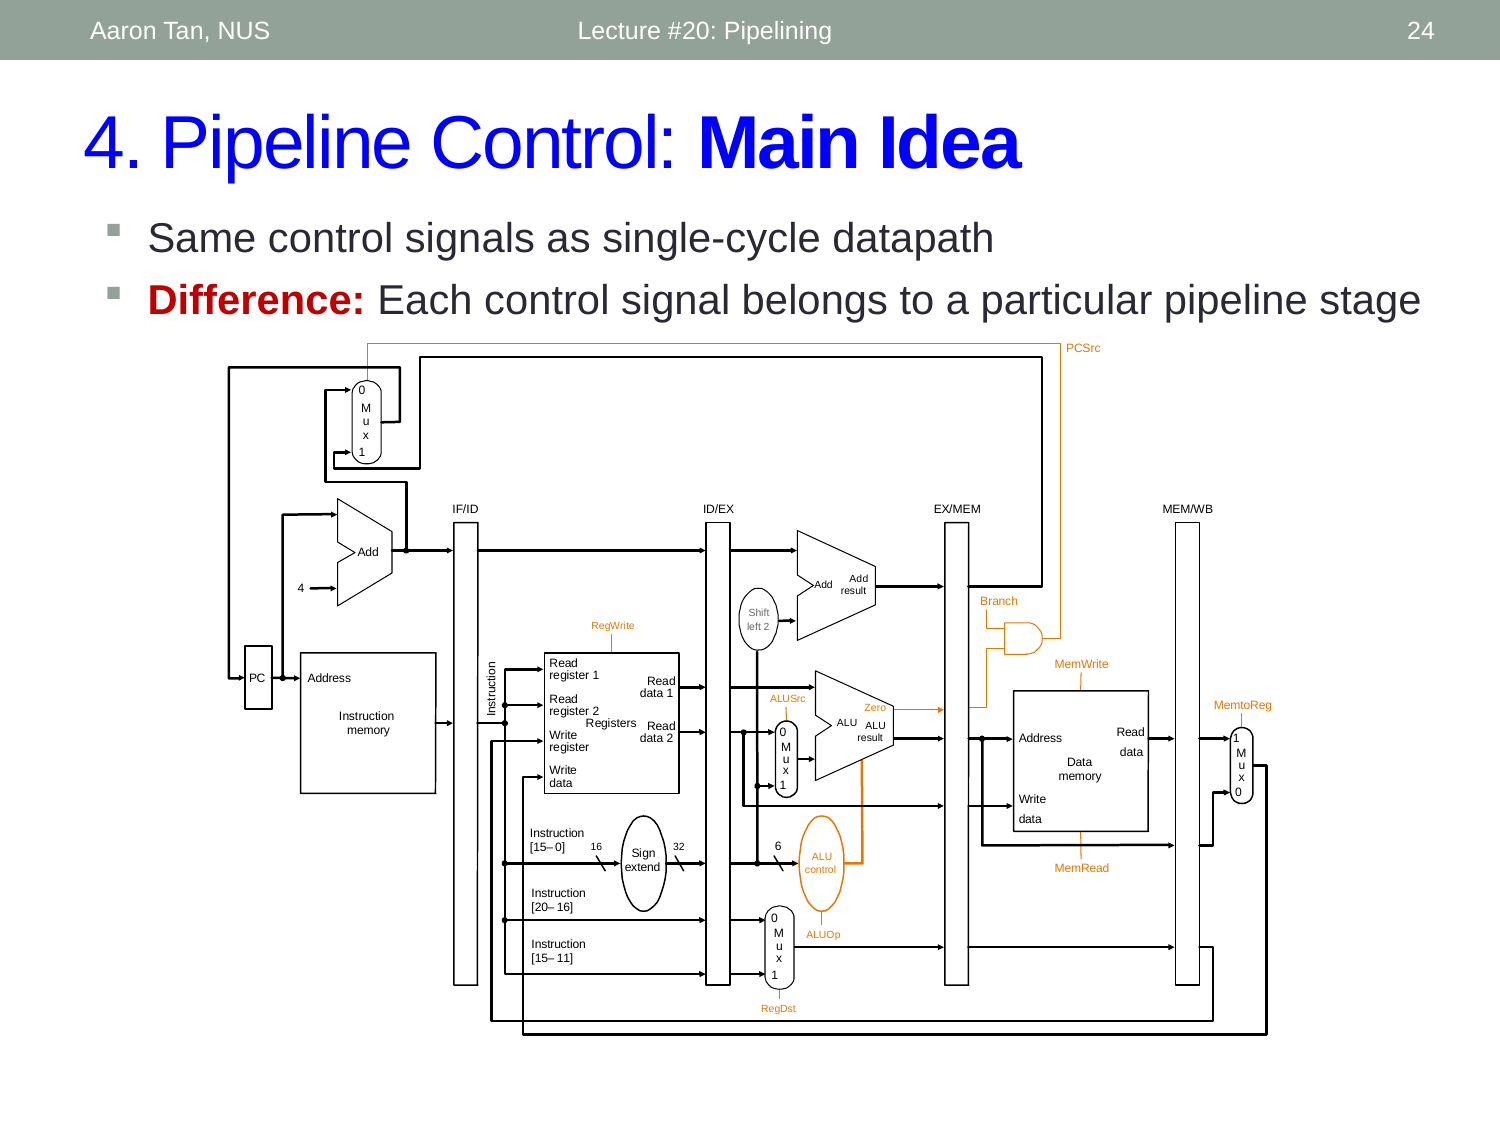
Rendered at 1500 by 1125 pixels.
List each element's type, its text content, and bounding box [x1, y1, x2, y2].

footer Lecture #20: Pipelining [562, 3, 1238, 57]
text_box Same control signals as single-cycle datapath Difference: Each control signal belongs to a particular pipeline stage [89, 202, 1440, 341]
slide_number 24 [1308, 3, 1450, 57]
title 4. Pipeline Control: Main Idea [68, 86, 1450, 192]
picture [226, 340, 1274, 1040]
slide_number Aaron Tan, NUS [75, 3, 550, 57]
